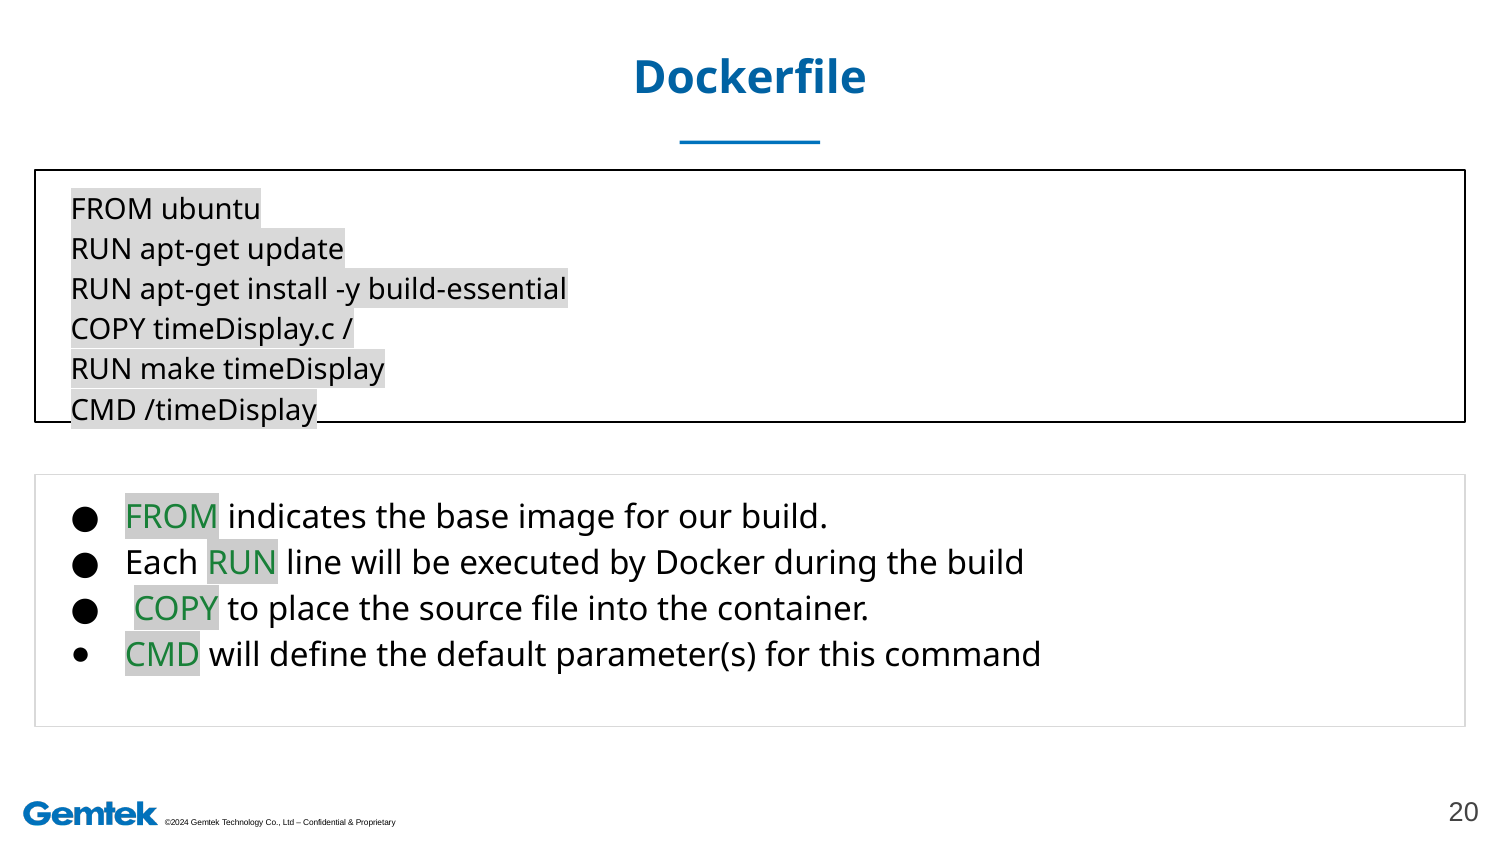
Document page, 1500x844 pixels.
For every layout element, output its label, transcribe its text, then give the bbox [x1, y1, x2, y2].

title Dockerfile [74, 0, 1426, 143]
picture [23, 801, 158, 826]
slide_number ‹#› [1403, 779, 1494, 844]
text_box FROM indicates the base image for our build. Each RUN line will be executed by Docker during the build COPY to place the source file into the container. CMD will define the default parameter(s) for this command [34, 474, 1466, 727]
text_box FROM ubuntu RUN apt-get update RUN apt-get install -y build-essential COPY timeDisplay.c / RUN make timeDisplay CMD /timeDisplay [34, 169, 1466, 422]
